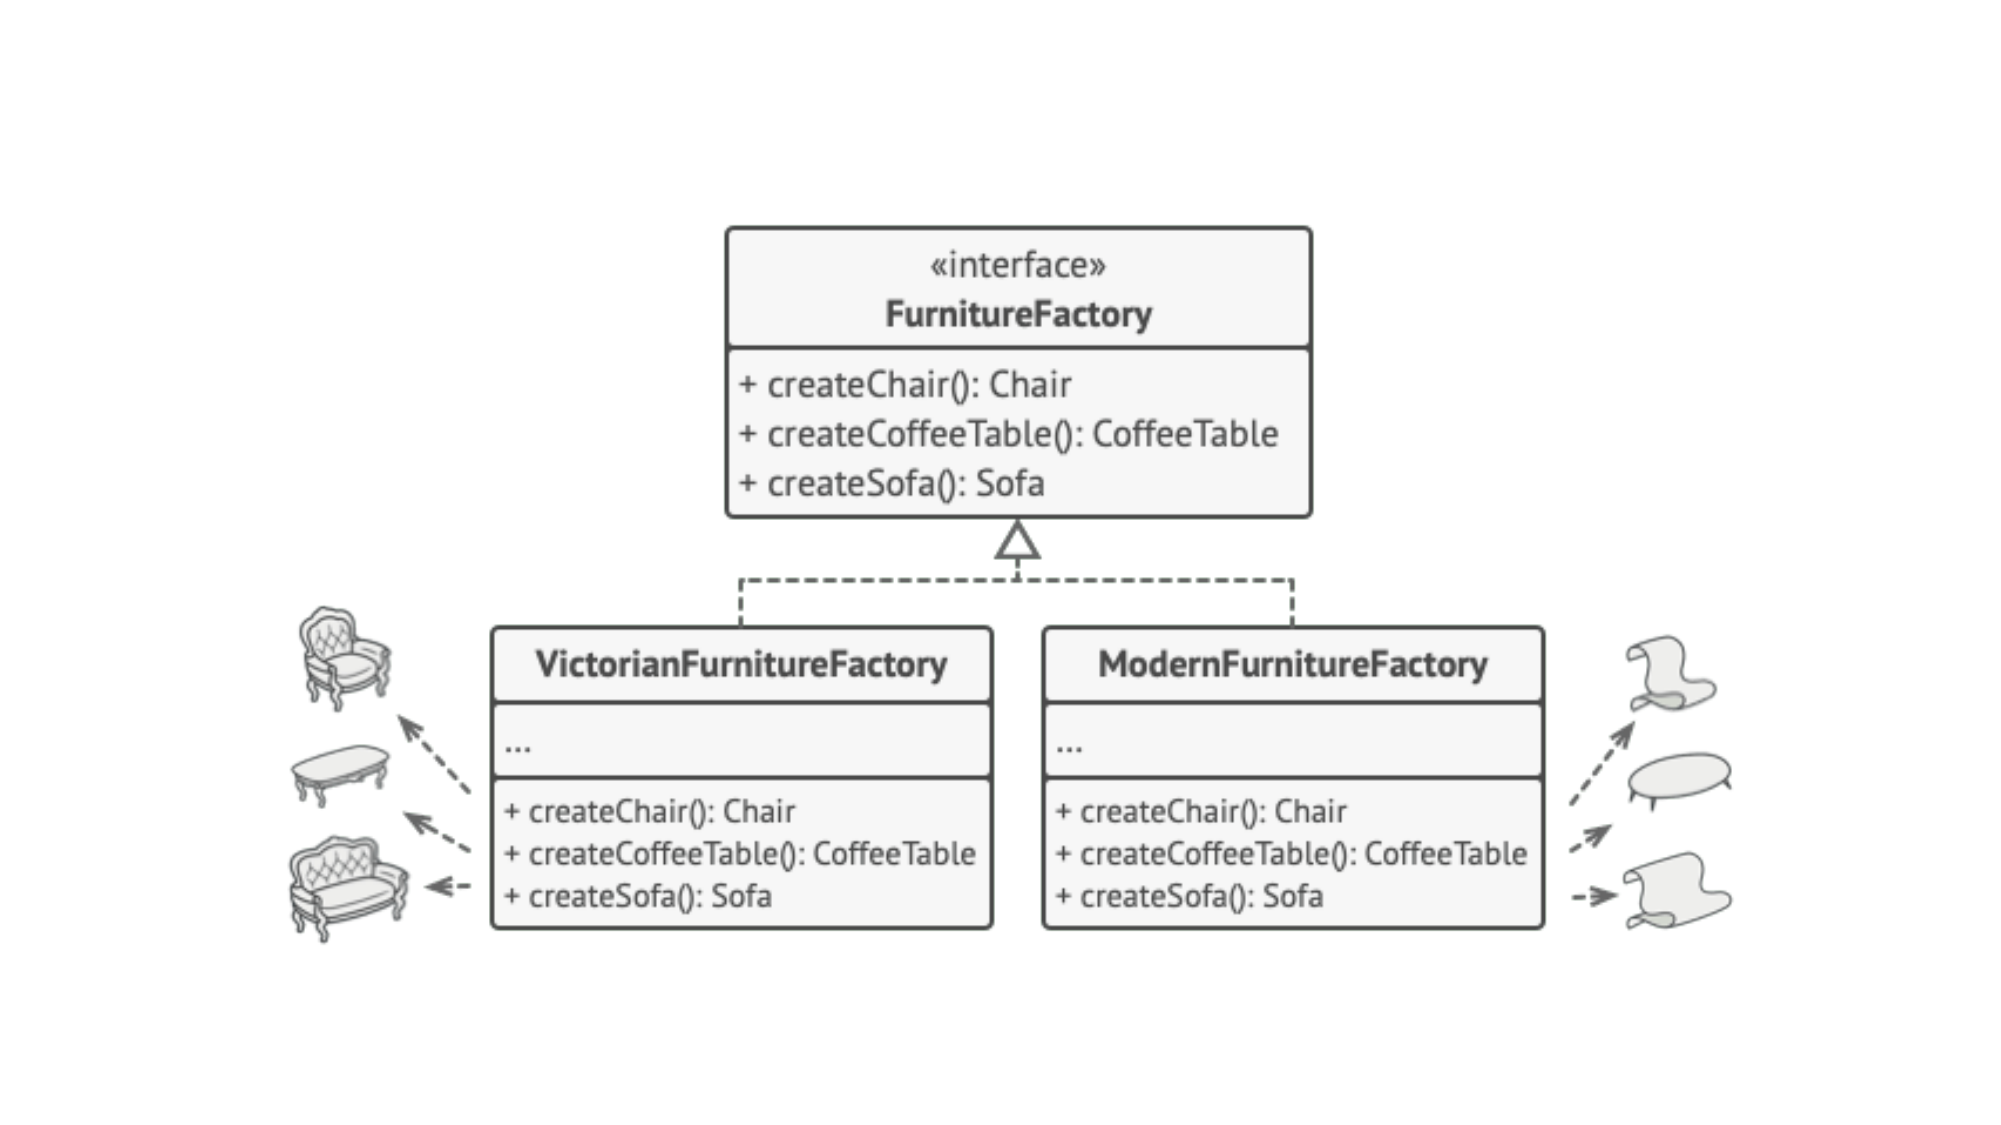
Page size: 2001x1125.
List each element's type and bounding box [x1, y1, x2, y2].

picture [258, 205, 1760, 957]
